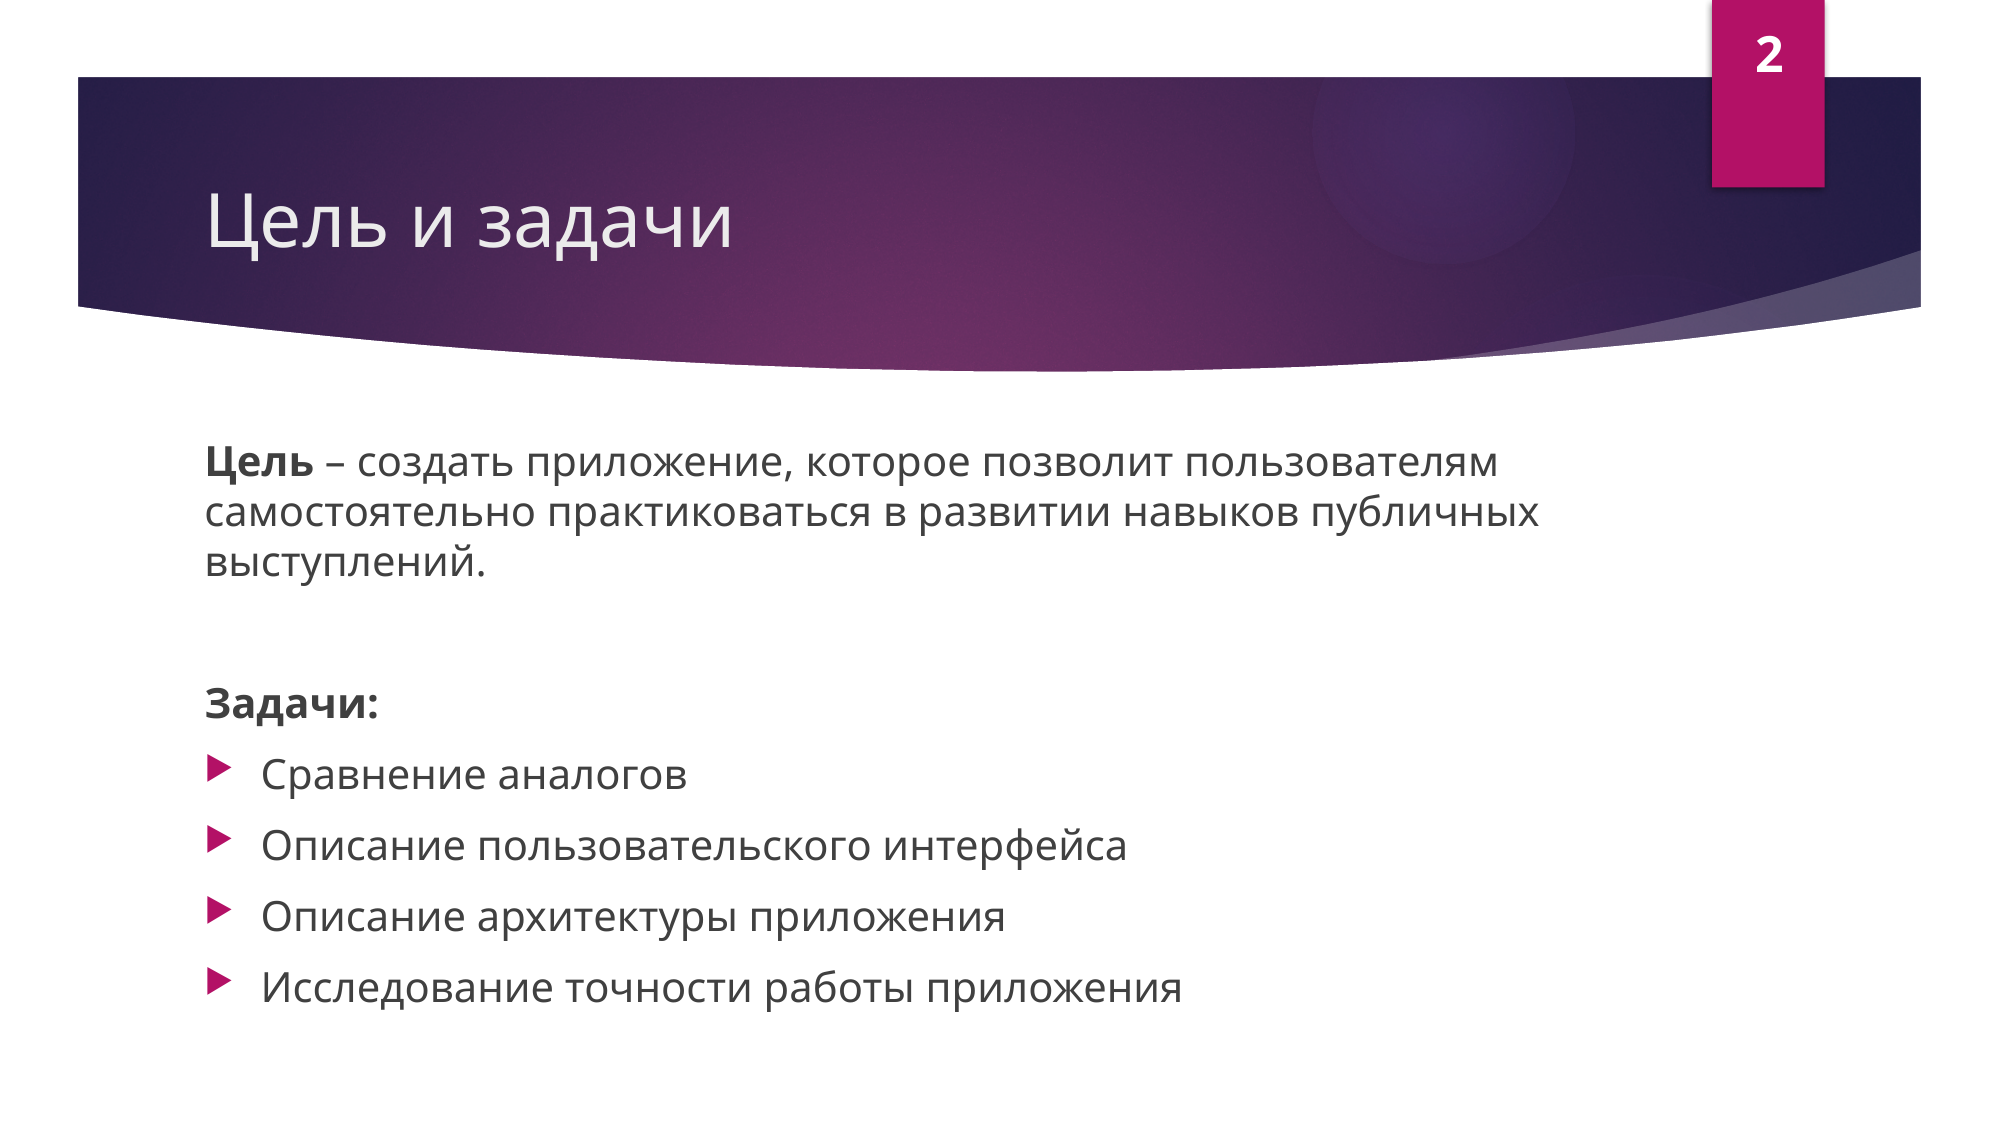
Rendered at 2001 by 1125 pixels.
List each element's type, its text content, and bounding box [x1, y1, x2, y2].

title Цель и задачи [189, 159, 1627, 276]
text_box 2 [1740, 15, 1799, 91]
list Цель – создать приложение, которое позволит пользователям самостоятельно практиковаться в развитии навыков публичных выступлений. Задачи: Сравнение аналогов Описание пользовательского интерфейса Описание архитектуры приложения Исследование точности работы приложения [189, 427, 1638, 1085]
